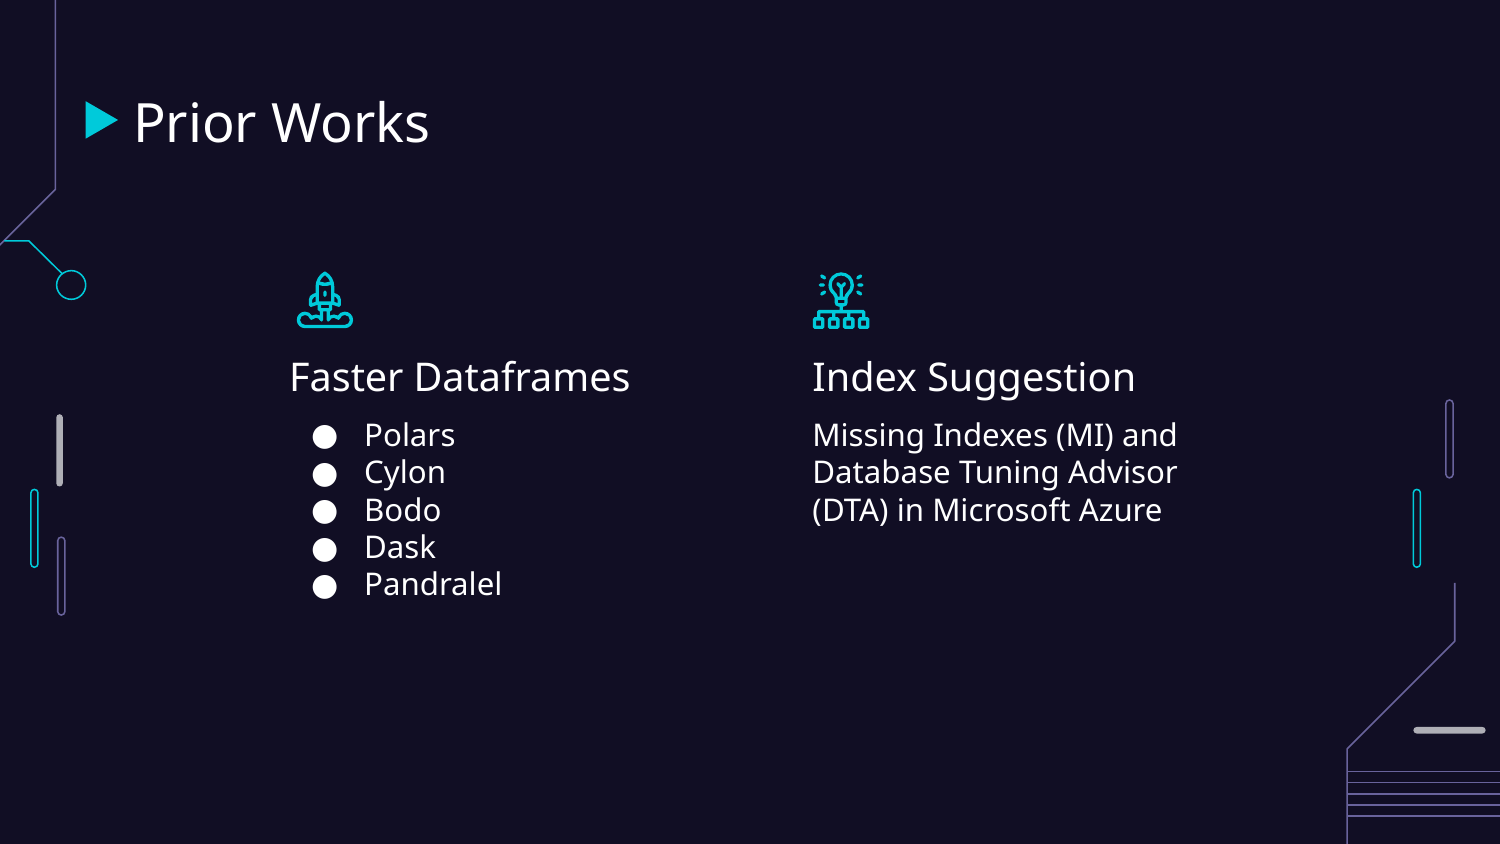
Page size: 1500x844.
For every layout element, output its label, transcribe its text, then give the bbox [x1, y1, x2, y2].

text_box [812, 272, 870, 330]
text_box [296, 271, 354, 329]
subtitle Polars Cylon Bodo Dask Pandralel [274, 415, 703, 641]
subtitle Faster Dataframes [274, 334, 703, 415]
subtitle Index Suggestion [797, 334, 1226, 399]
title Prior Works [118, 72, 1382, 167]
subtitle Missing Indexes (MI) and Database Tuning Advisor (DTA) in Microsoft Azure [797, 399, 1226, 641]
